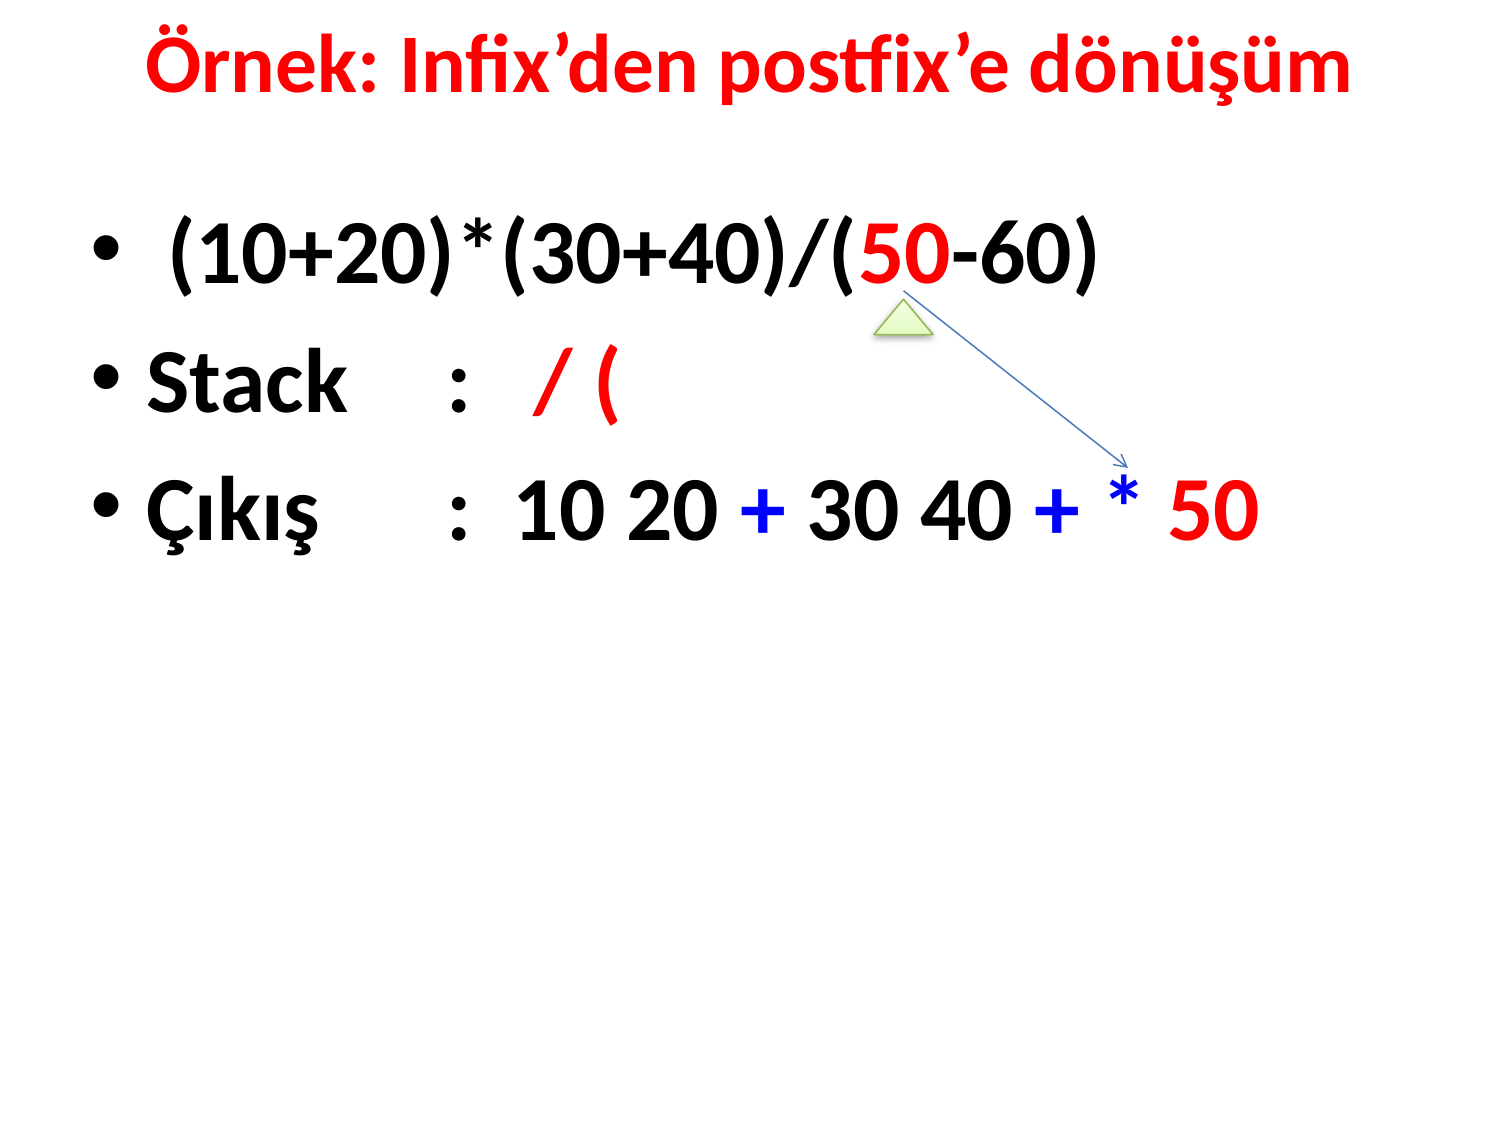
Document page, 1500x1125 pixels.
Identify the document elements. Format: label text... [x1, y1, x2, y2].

list (10+20)*(30+40)/(50-60) Stack : / ( Çıkış : 10 20 + 30 40 + * 50 [75, 184, 1425, 1005]
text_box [903, 290, 1129, 469]
title Örnek: Infix’den postfix’e dönüşüm [0, 0, 1500, 124]
text_box [873, 304, 898, 336]
